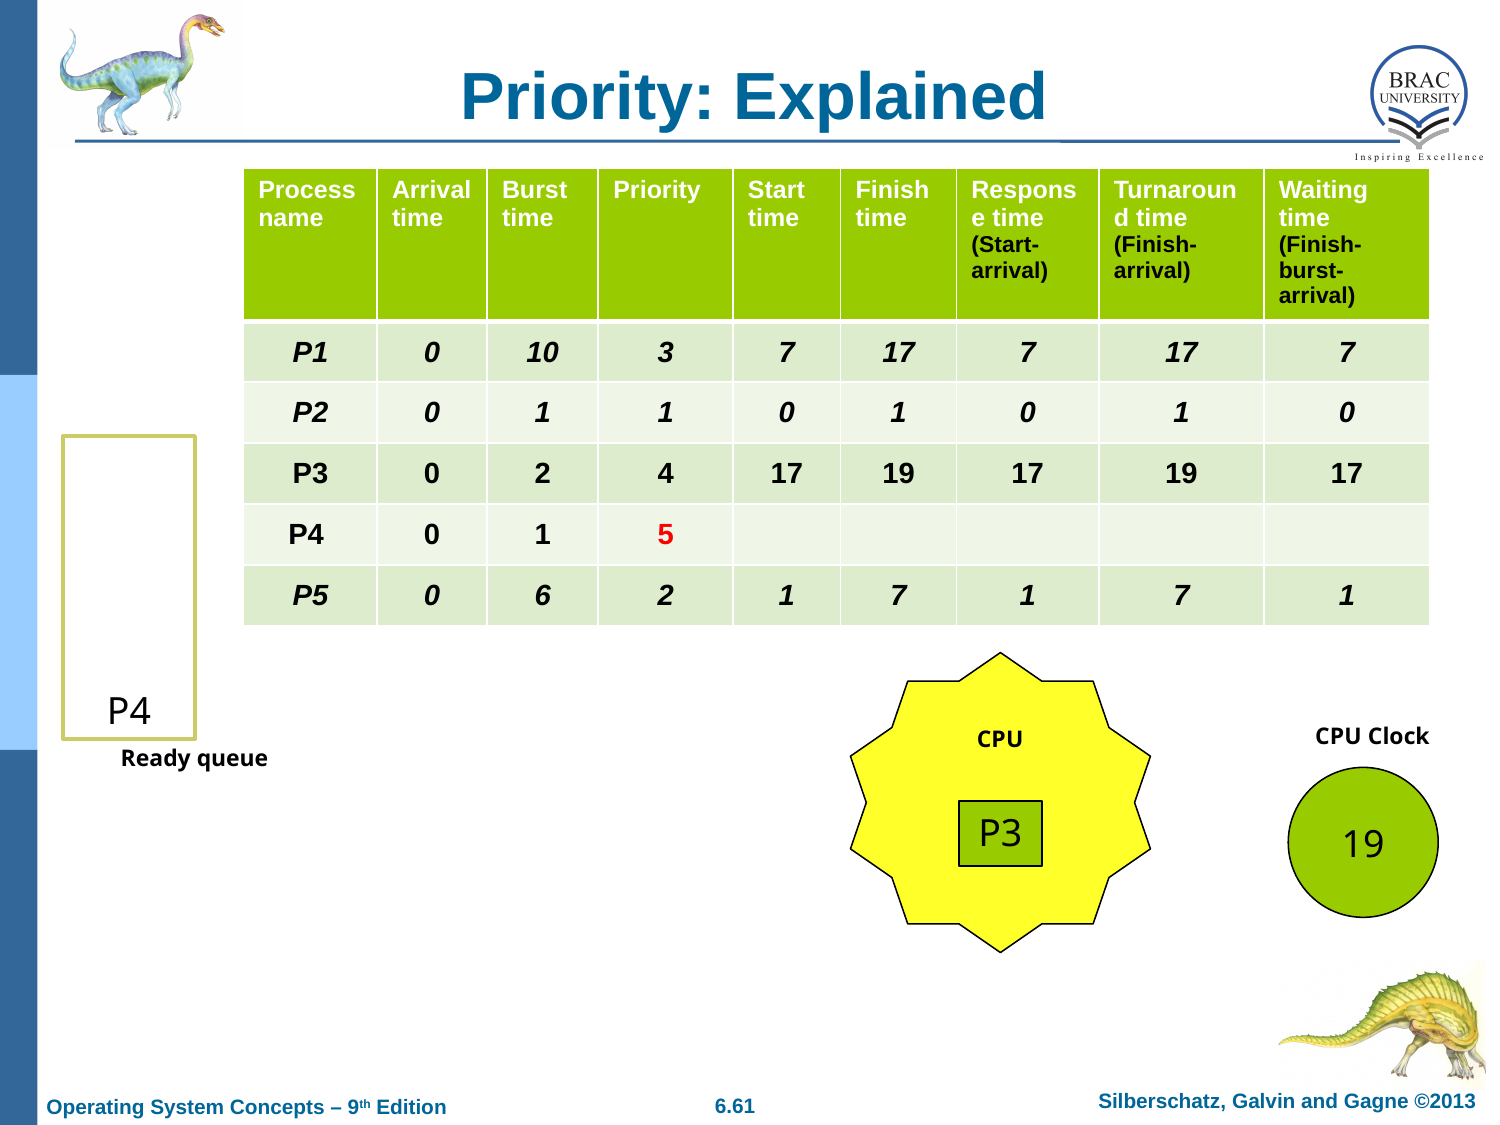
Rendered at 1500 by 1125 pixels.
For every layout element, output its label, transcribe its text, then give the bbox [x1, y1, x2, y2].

picture [1275, 959, 1486, 1090]
table_cell 7 [1265, 324, 1429, 381]
table_cell 4 [599, 444, 732, 503]
table_cell 0 [957, 383, 1098, 442]
table_cell 1 [734, 566, 840, 625]
table_cell [841, 505, 956, 564]
table_cell P2 [244, 383, 376, 442]
table_cell 10 [488, 324, 597, 381]
table_cell 7 [1100, 566, 1263, 625]
table_header Process name [244, 169, 376, 319]
text_box CPU [962, 717, 1039, 760]
table_cell 1 [488, 383, 597, 442]
table_cell [957, 505, 1098, 564]
table_cell 2 [599, 566, 732, 625]
table_header Arrival time [378, 169, 486, 319]
table_cell [1100, 505, 1263, 564]
picture [46, 0, 243, 149]
table_cell 7 [841, 566, 956, 625]
table_header Response time (Start-arrival) [957, 169, 1098, 319]
text_box P3 [959, 800, 1042, 866]
table_cell 0 [378, 444, 486, 503]
text_box 19 [1288, 767, 1439, 918]
table_cell 1 [1100, 383, 1263, 442]
table_cell [1265, 505, 1429, 564]
table_cell 2 [488, 444, 597, 503]
table_header Turnaround time (Finish-arrival) [1100, 169, 1263, 319]
table_cell 1 [957, 566, 1098, 625]
text_box Ready queue [105, 735, 284, 779]
table_cell 0 [1265, 383, 1429, 442]
title Priority: Explained [132, 45, 1378, 141]
table_cell 5 [599, 505, 732, 564]
table_header Burst time [488, 169, 597, 319]
table_cell 0 [734, 383, 840, 442]
table_cell 6 [488, 566, 597, 625]
table_cell 1 [599, 383, 732, 442]
table_cell 17 [841, 324, 956, 381]
table_cell P3 [244, 444, 376, 503]
table_cell 1 [1265, 566, 1429, 625]
table_cell 17 [734, 444, 840, 503]
table_header Finish time [841, 169, 956, 319]
table_cell 0 [378, 324, 486, 381]
table_cell 0 [378, 505, 486, 564]
picture [1355, 45, 1483, 162]
table_cell 1 [488, 505, 597, 564]
text_box P4 [61, 434, 197, 741]
table_cell P1 [244, 324, 376, 381]
table_cell 0 [378, 566, 486, 625]
table_cell 19 [1100, 444, 1263, 503]
table_cell 0 [378, 383, 486, 442]
text_box CPU Clock [1300, 714, 1445, 757]
table_cell 3 [599, 324, 732, 381]
table_cell P5 [244, 566, 376, 625]
table_cell 17 [1100, 324, 1263, 381]
table_cell 7 [734, 324, 840, 381]
table_cell 17 [957, 444, 1098, 503]
table_cell [734, 505, 840, 564]
table_cell 17 [1265, 444, 1429, 503]
table_header Waiting time (Finish-burst-arrival) [1265, 169, 1429, 319]
table_cell P4 [244, 505, 376, 564]
text_box [850, 652, 1151, 953]
table_cell 19 [841, 444, 956, 503]
table_cell 1 [841, 383, 956, 442]
table_header Start time [734, 169, 840, 319]
table_header Priority [599, 169, 732, 319]
table_cell 7 [957, 324, 1098, 381]
